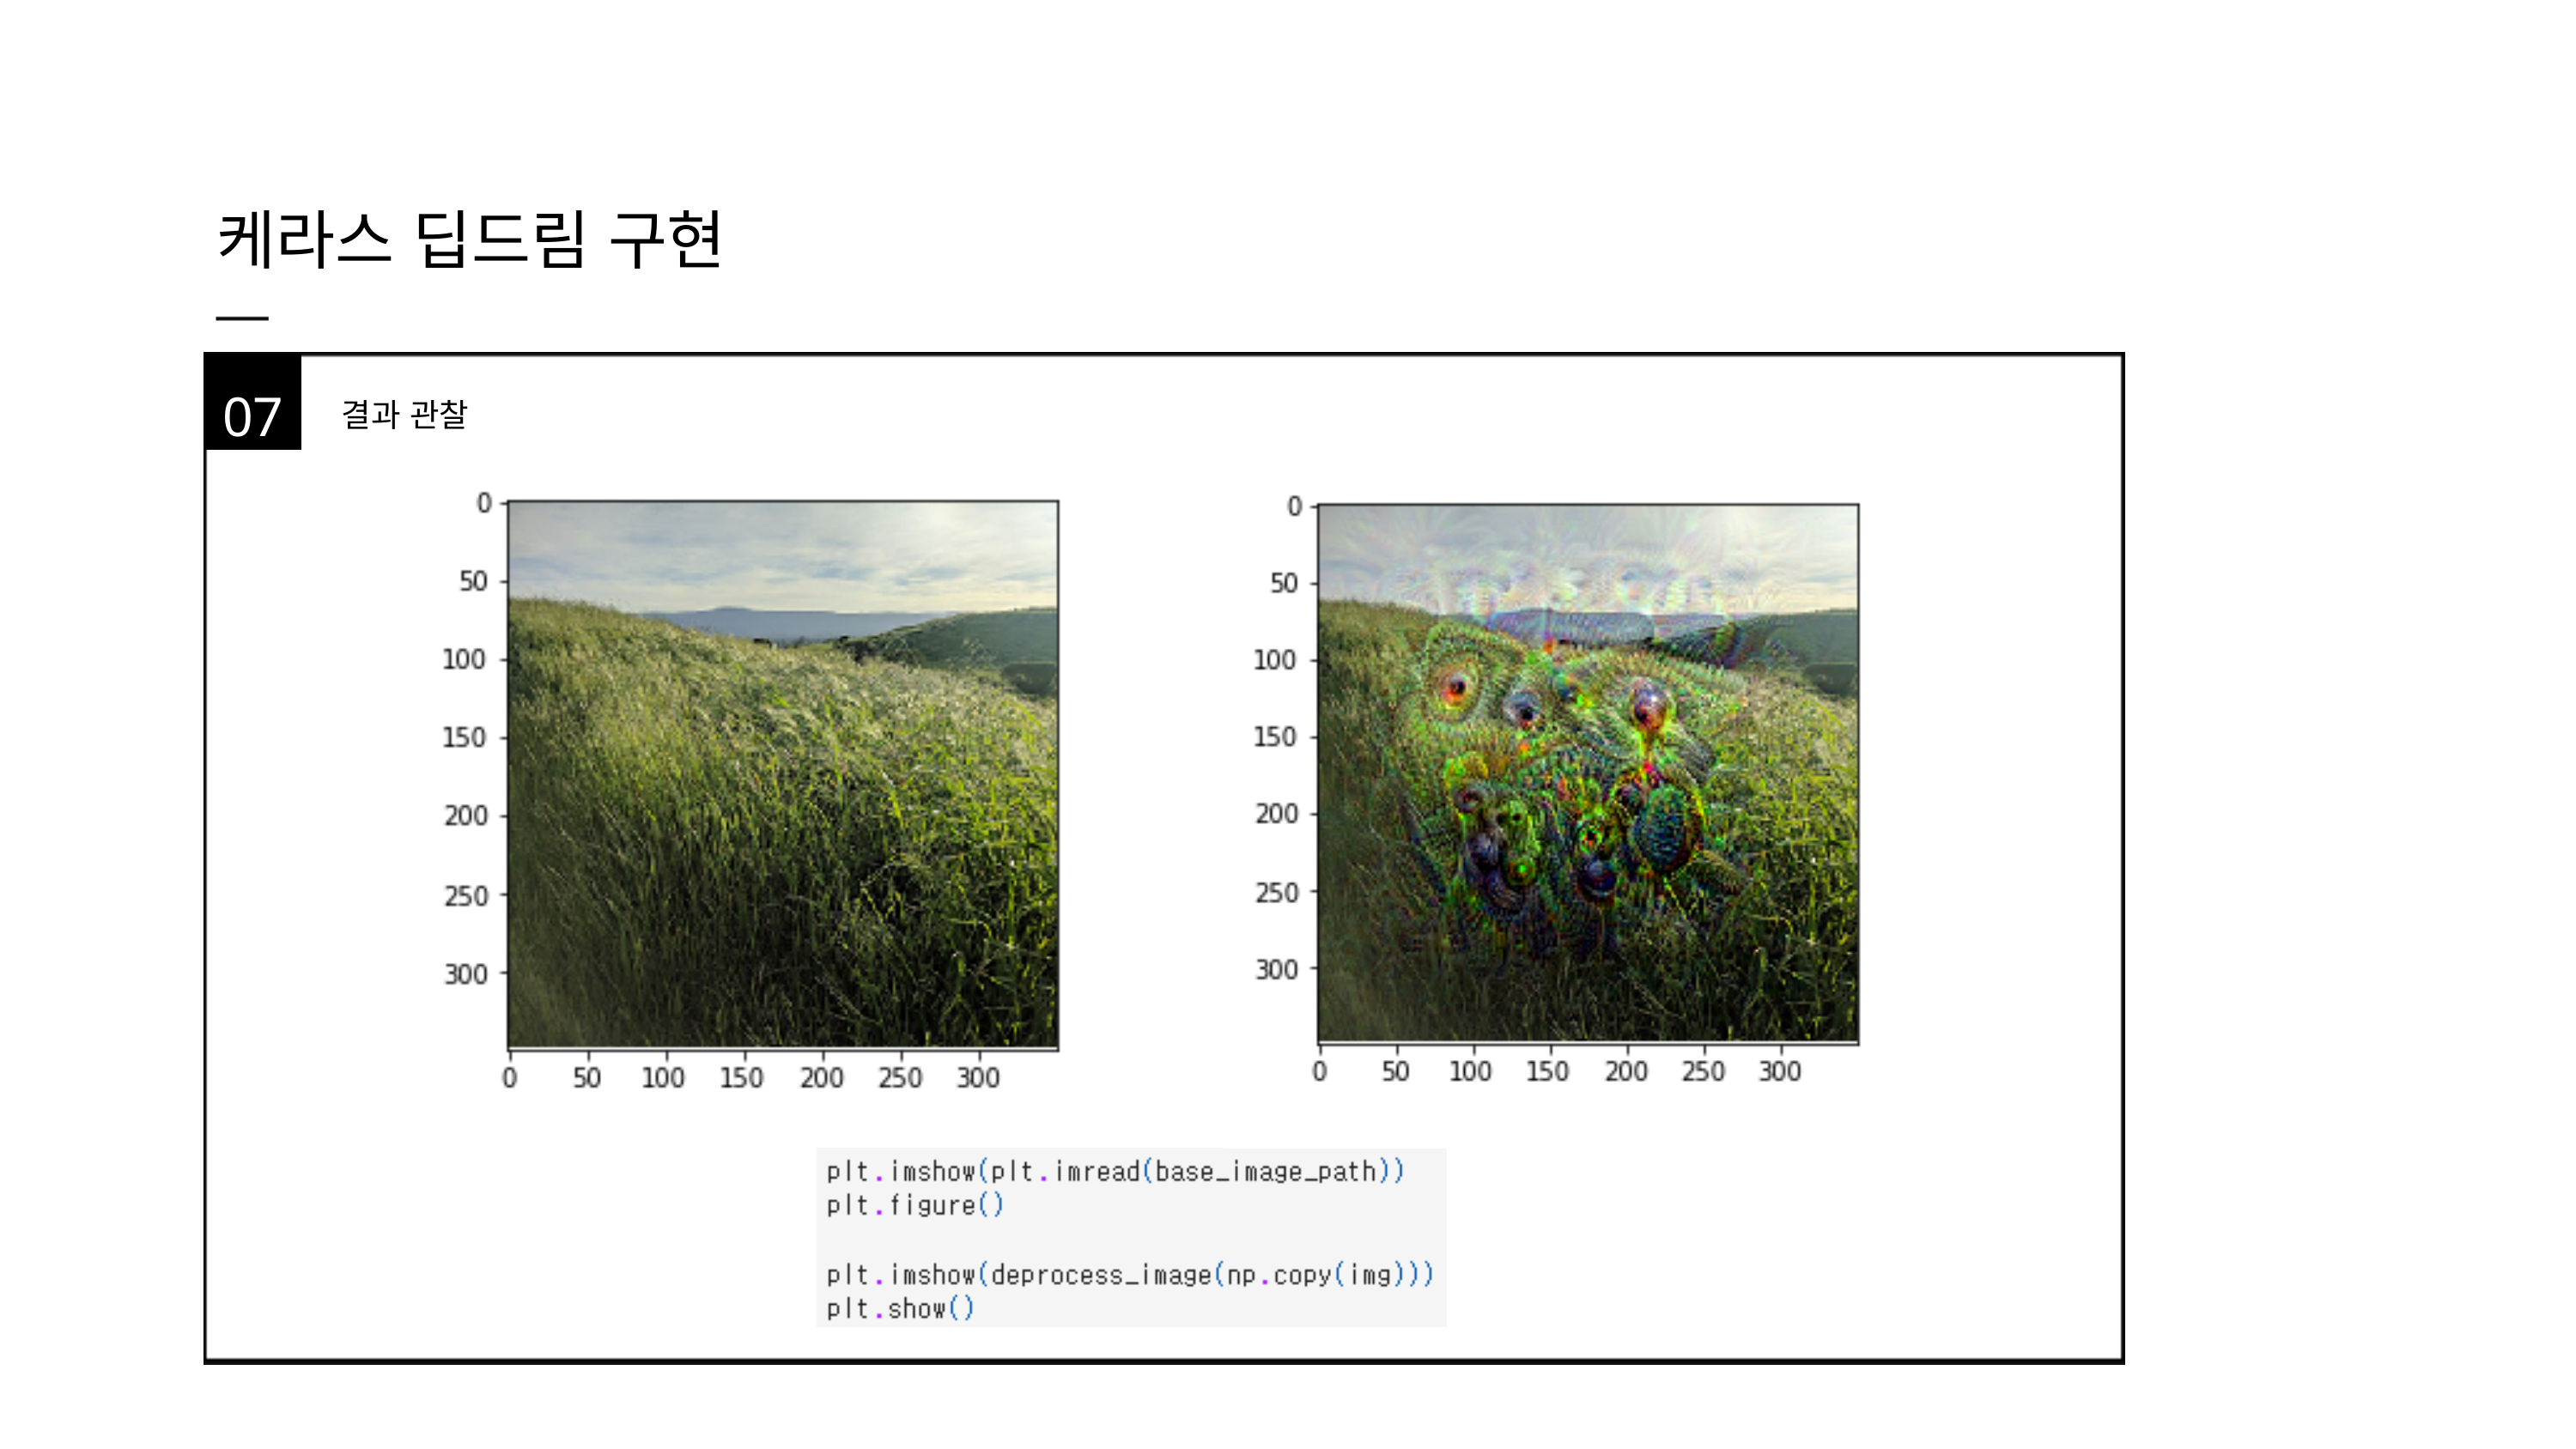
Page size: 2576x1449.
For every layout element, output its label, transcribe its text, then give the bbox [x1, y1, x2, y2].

picture [397, 476, 1093, 1121]
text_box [204, 352, 2126, 1366]
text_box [216, 312, 269, 326]
picture [817, 467, 1923, 1327]
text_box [188, 354, 318, 455]
text_box 케라스 딥드림 구현 [204, 193, 1132, 284]
